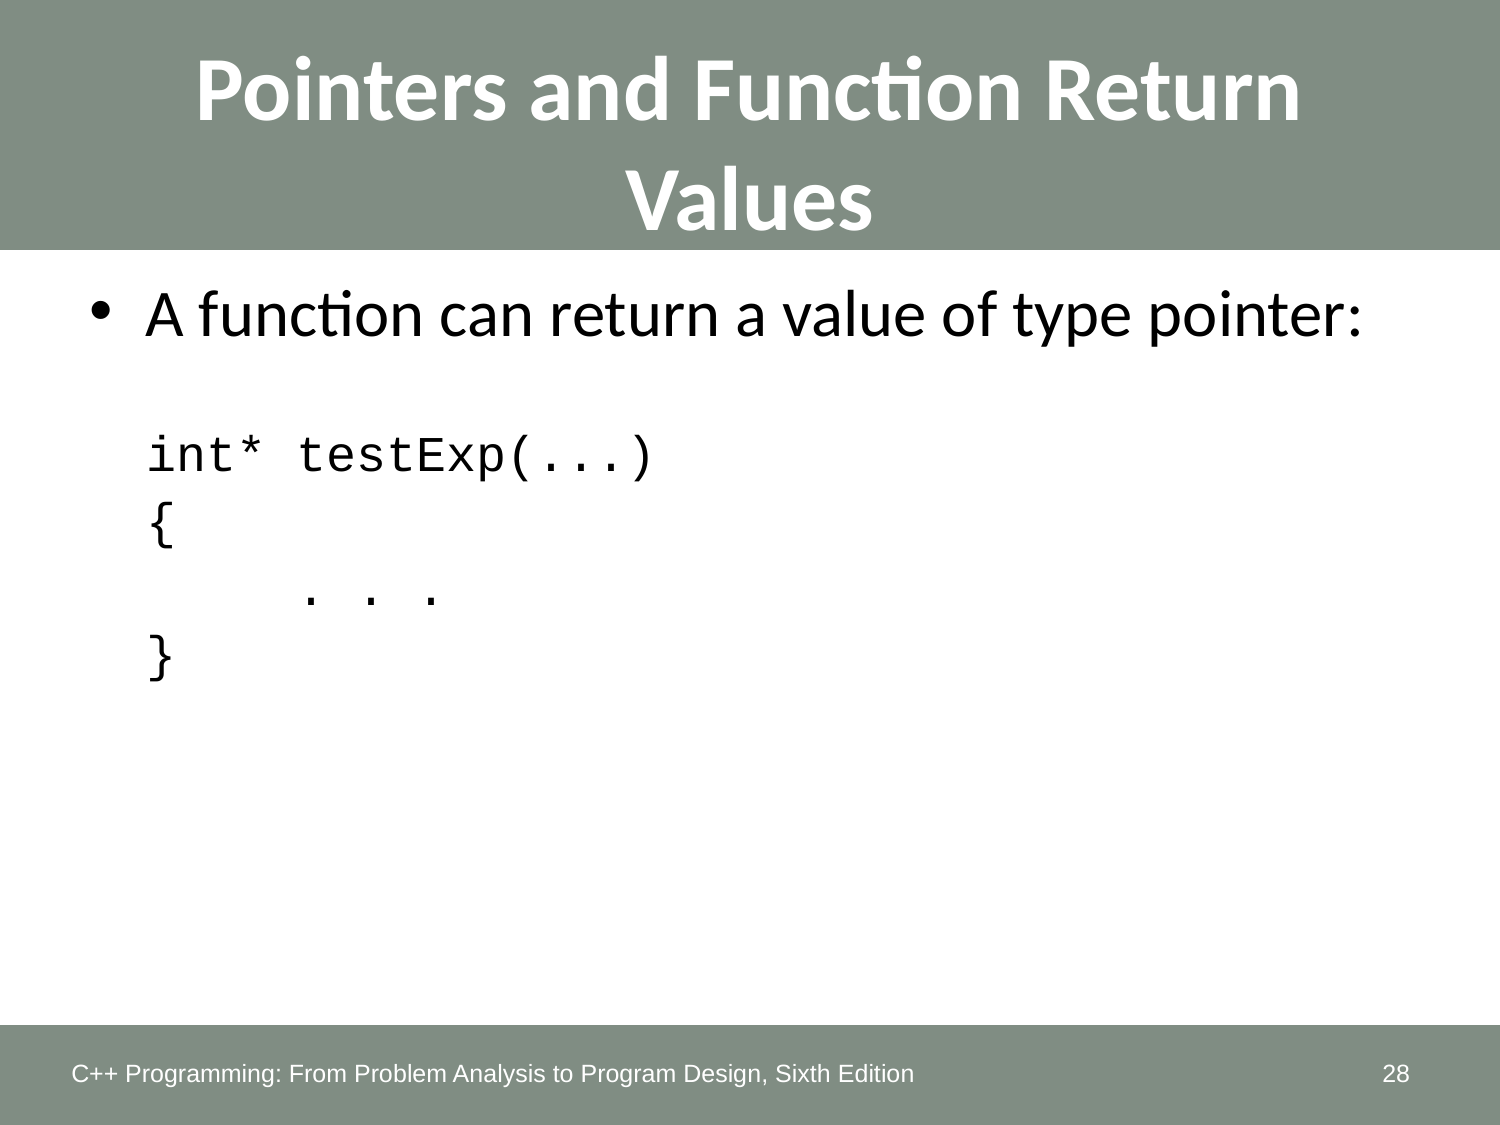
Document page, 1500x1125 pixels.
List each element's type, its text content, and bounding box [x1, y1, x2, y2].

text_box A function can return a value of type pointer: int* testExp(...) { . . . } [74, 262, 1425, 1005]
text_box Pointers and Function Return Values [74, 45, 1425, 233]
text_box C++ Programming: From Problem Analysis to Program Design, Sixth Edition [0, 1042, 988, 1103]
text_box 28 [1074, 1042, 1425, 1103]
